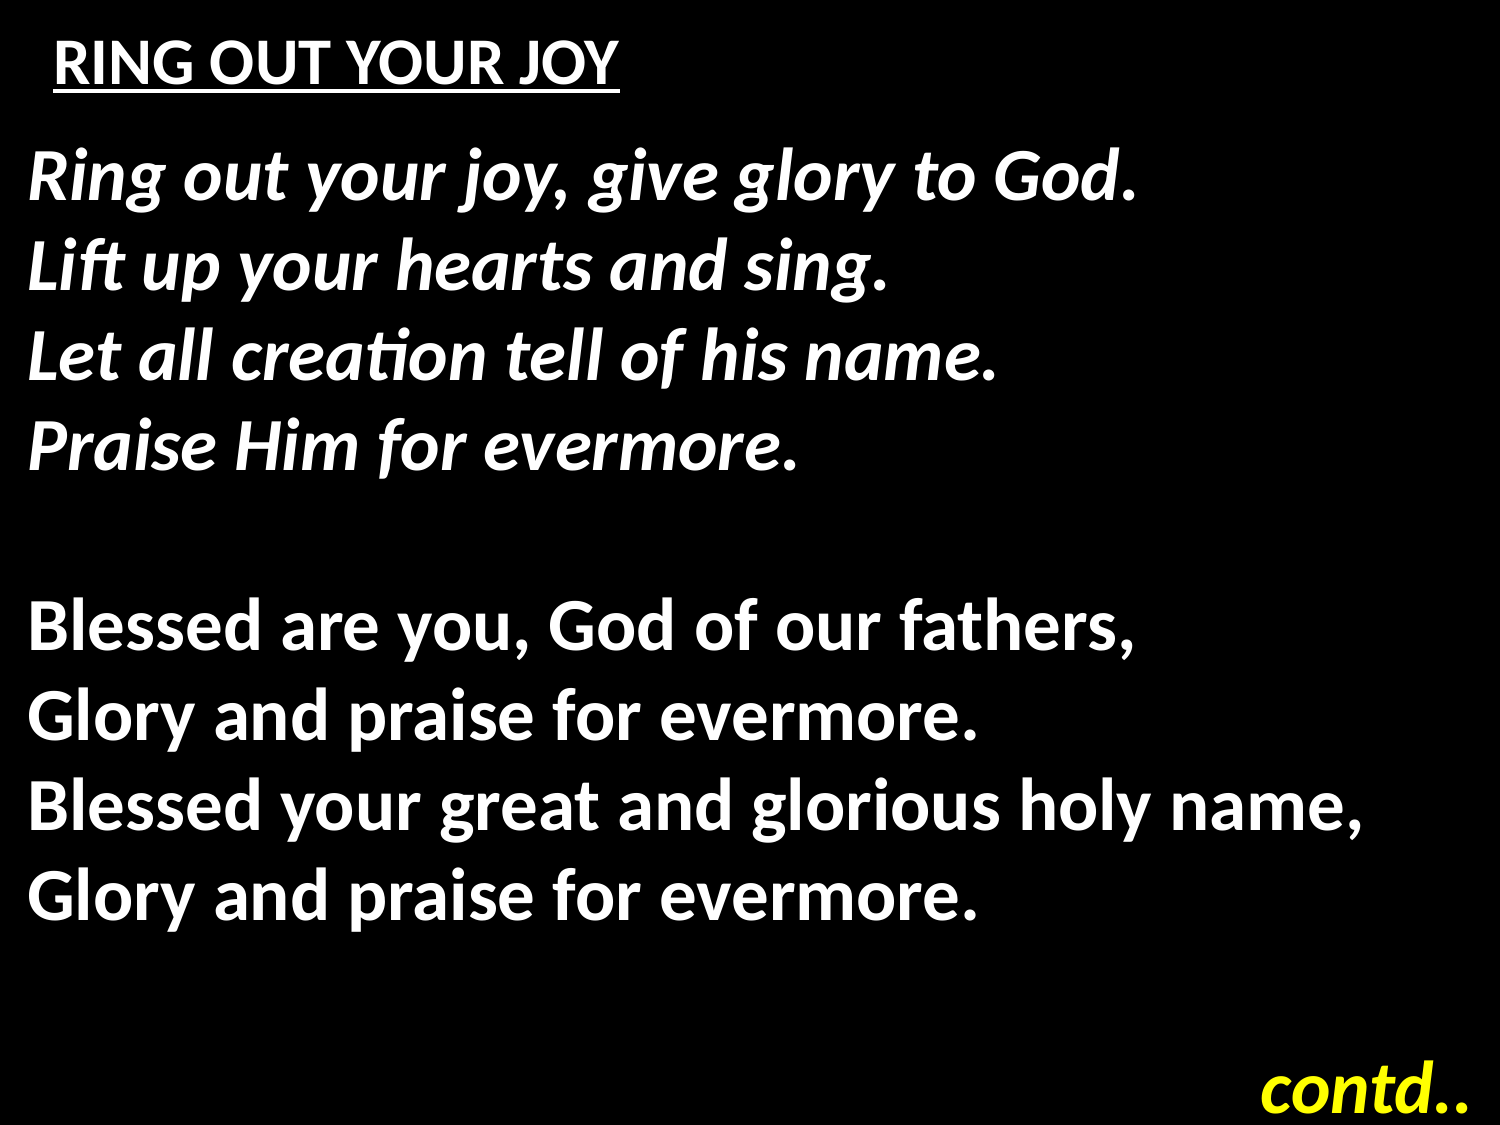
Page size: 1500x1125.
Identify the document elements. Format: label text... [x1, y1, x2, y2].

title RING OUT YOUR JOY [10, 0, 1490, 117]
text_box contd.. [1245, 1042, 1500, 1125]
list Ring out your joy, give glory to God. Lift up your hearts and sing. Let all creation tell of his name. Praise Him for evermore. Blessed are you, God of our fathers, Glory and praise for evermore. Blessed your great and glorious holy name, Glory and praise for evermore. [8, 125, 1489, 1116]
